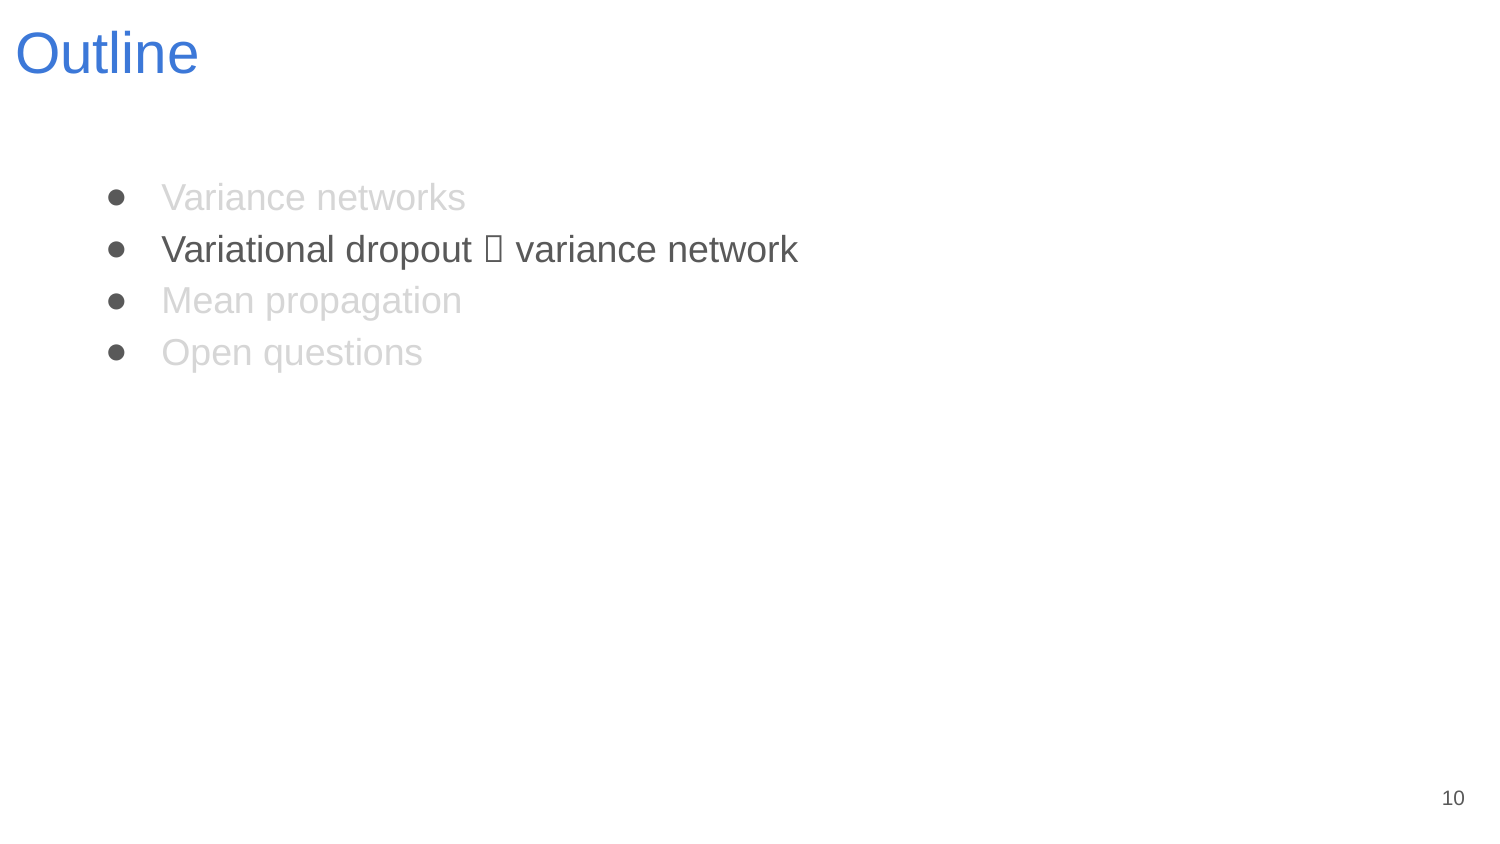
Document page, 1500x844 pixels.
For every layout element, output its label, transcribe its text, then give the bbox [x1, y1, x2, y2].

title Outline [0, 0, 1398, 94]
slide_number 10 [1389, 764, 1480, 830]
list Variance networks Variational dropout  variance network Mean propagation Open questions [71, 151, 1339, 342]
